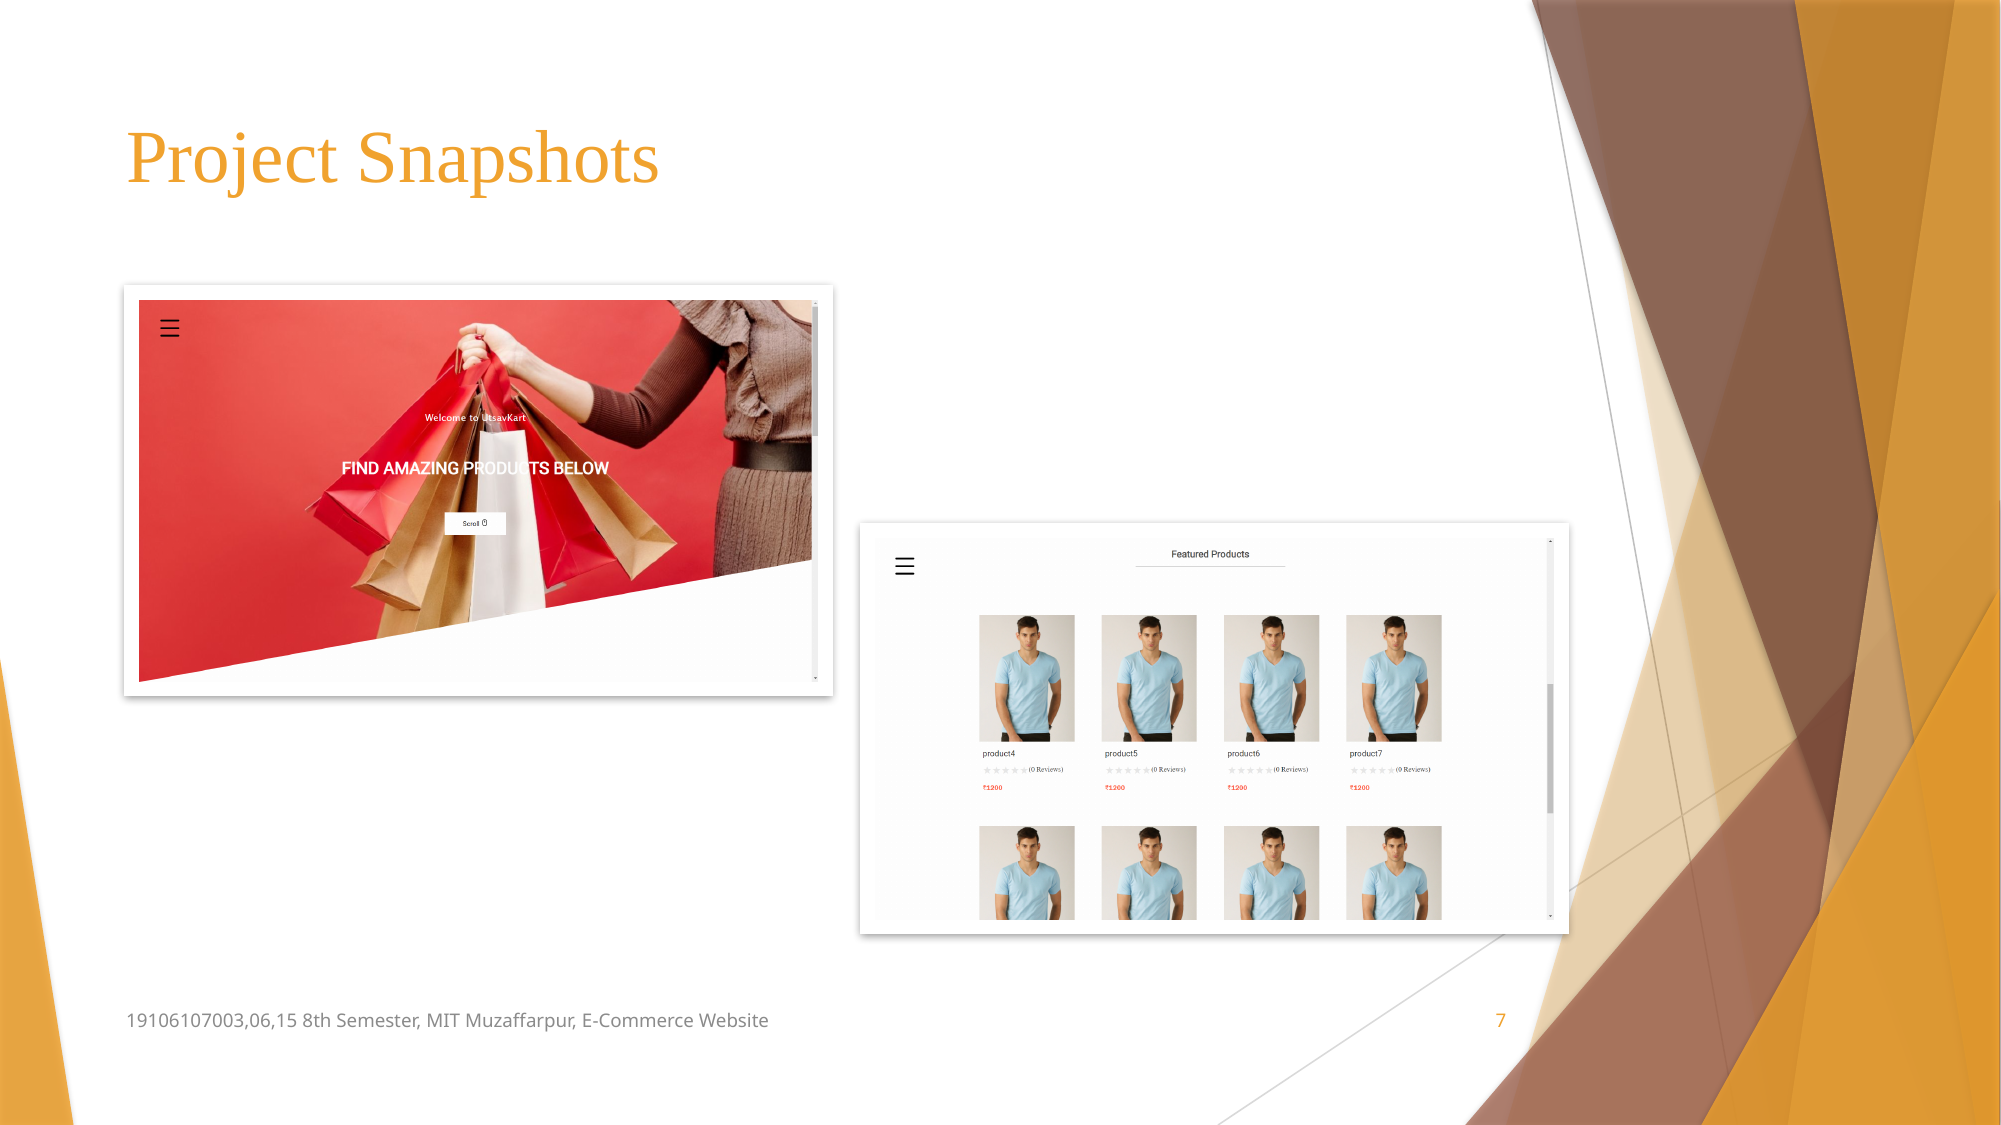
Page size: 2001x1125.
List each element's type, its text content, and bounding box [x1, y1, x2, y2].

picture [874, 537, 1555, 921]
slide_number 7 [1409, 991, 1522, 1051]
picture [138, 298, 819, 683]
footer 19106107003,06,15 8th Semester, MIT Muzaffarpur, E-Commerce Website [111, 991, 1145, 1051]
title Project Snapshots [111, 99, 1522, 317]
